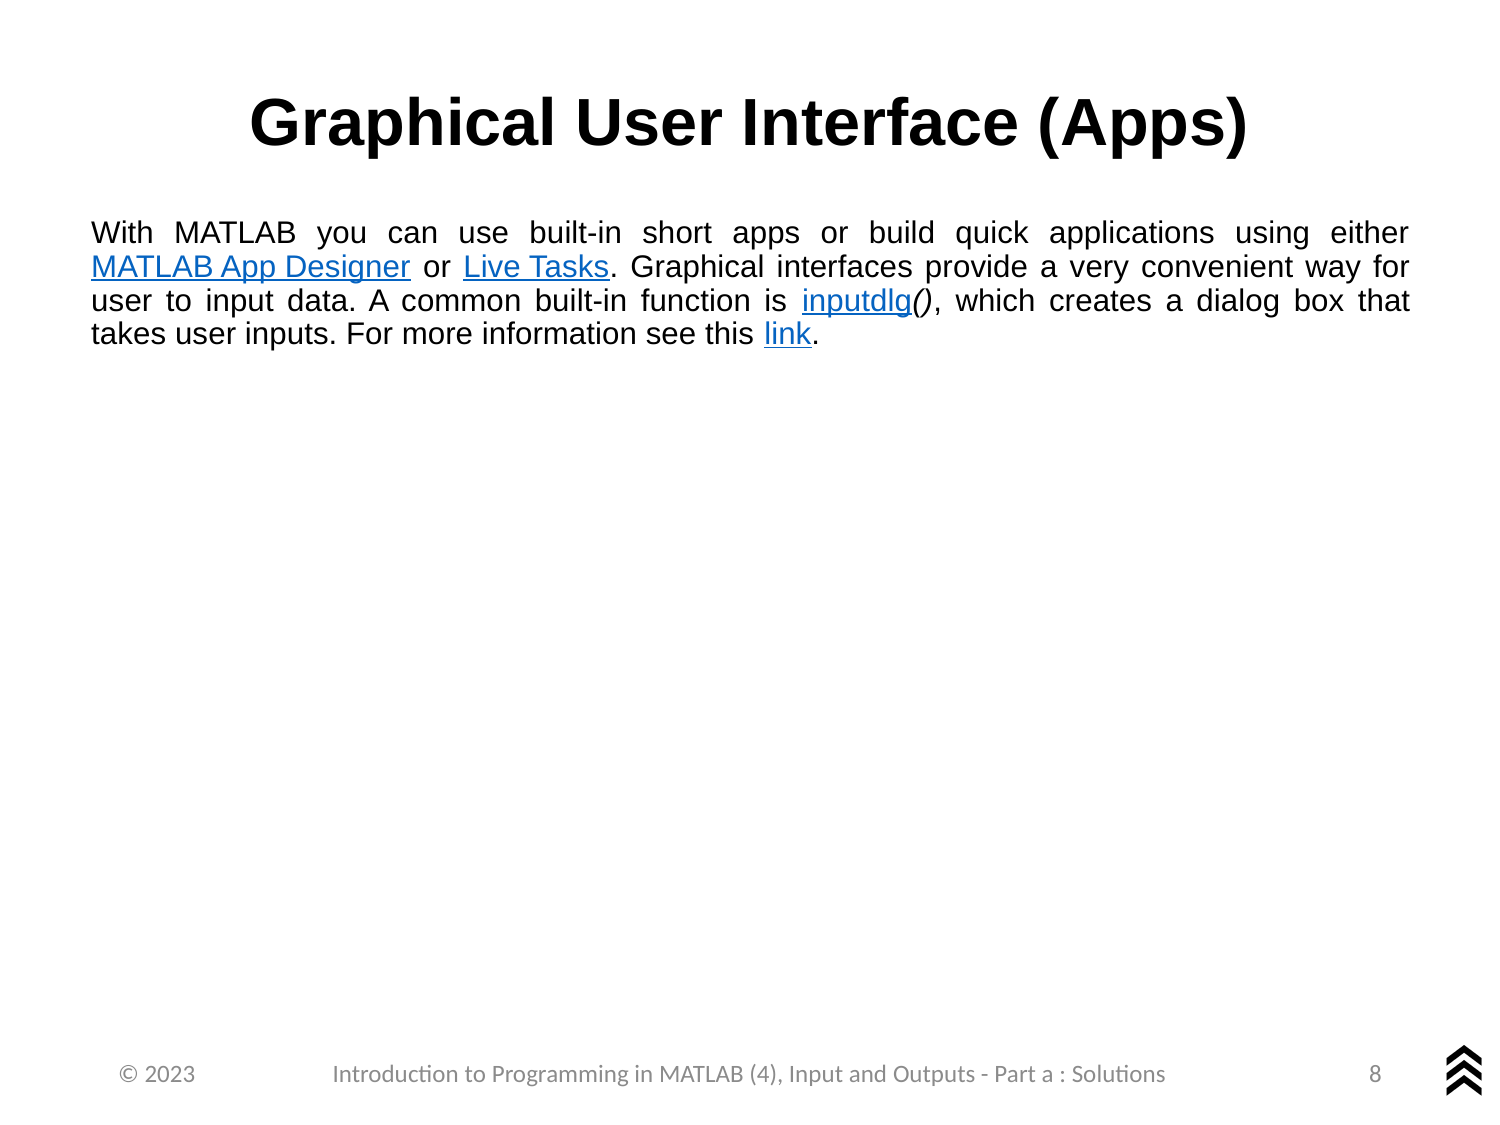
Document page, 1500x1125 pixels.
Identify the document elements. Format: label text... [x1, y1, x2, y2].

picture [1434, 1040, 1494, 1100]
title Graphical User Interface (Apps) [103, 59, 1397, 188]
slide_number 8 [1059, 1042, 1397, 1103]
footer Introduction to Programming in MATLAB (4), Input and Outputs - Part a : Solutions [279, 1042, 1059, 1103]
slide_number © 2023 [103, 1042, 279, 1103]
list With MATLAB you can use built-in short apps or build quick applications using either MATLAB App Designer or Live Tasks. Graphical interfaces provide a very convenient way for user to input data. A common built-in function is inputdlg(), which creates a dialog box that takes user inputs. For more information see this link. [76, 209, 1427, 1048]
